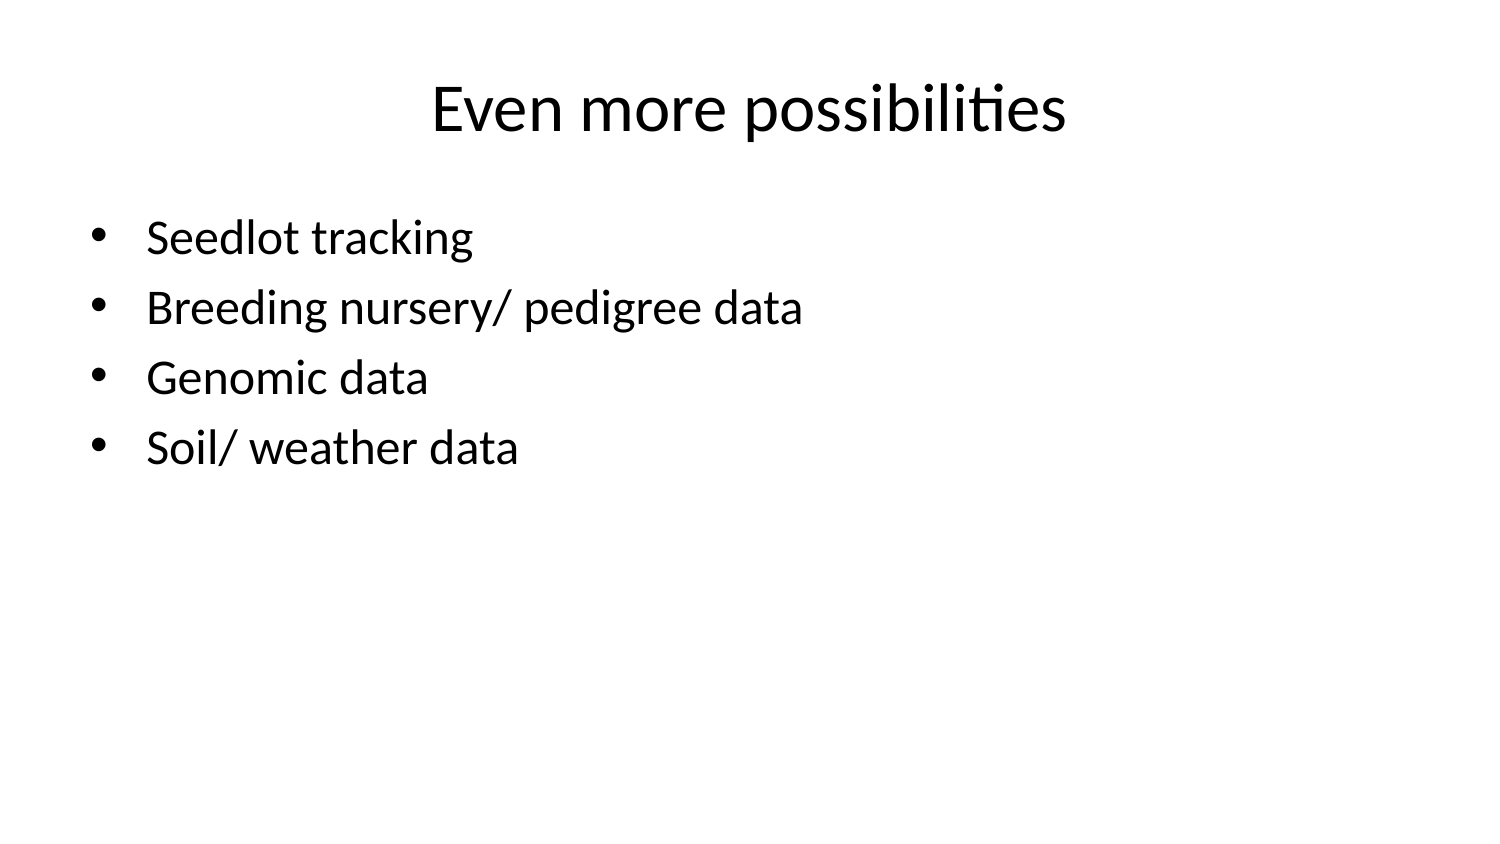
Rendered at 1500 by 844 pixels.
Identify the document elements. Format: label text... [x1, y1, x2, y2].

title Even more possibilities [75, 33, 1425, 175]
list Seedlot tracking Breeding nursery/ pedigree data Genomic data Soil/ weather data [75, 196, 1425, 754]
